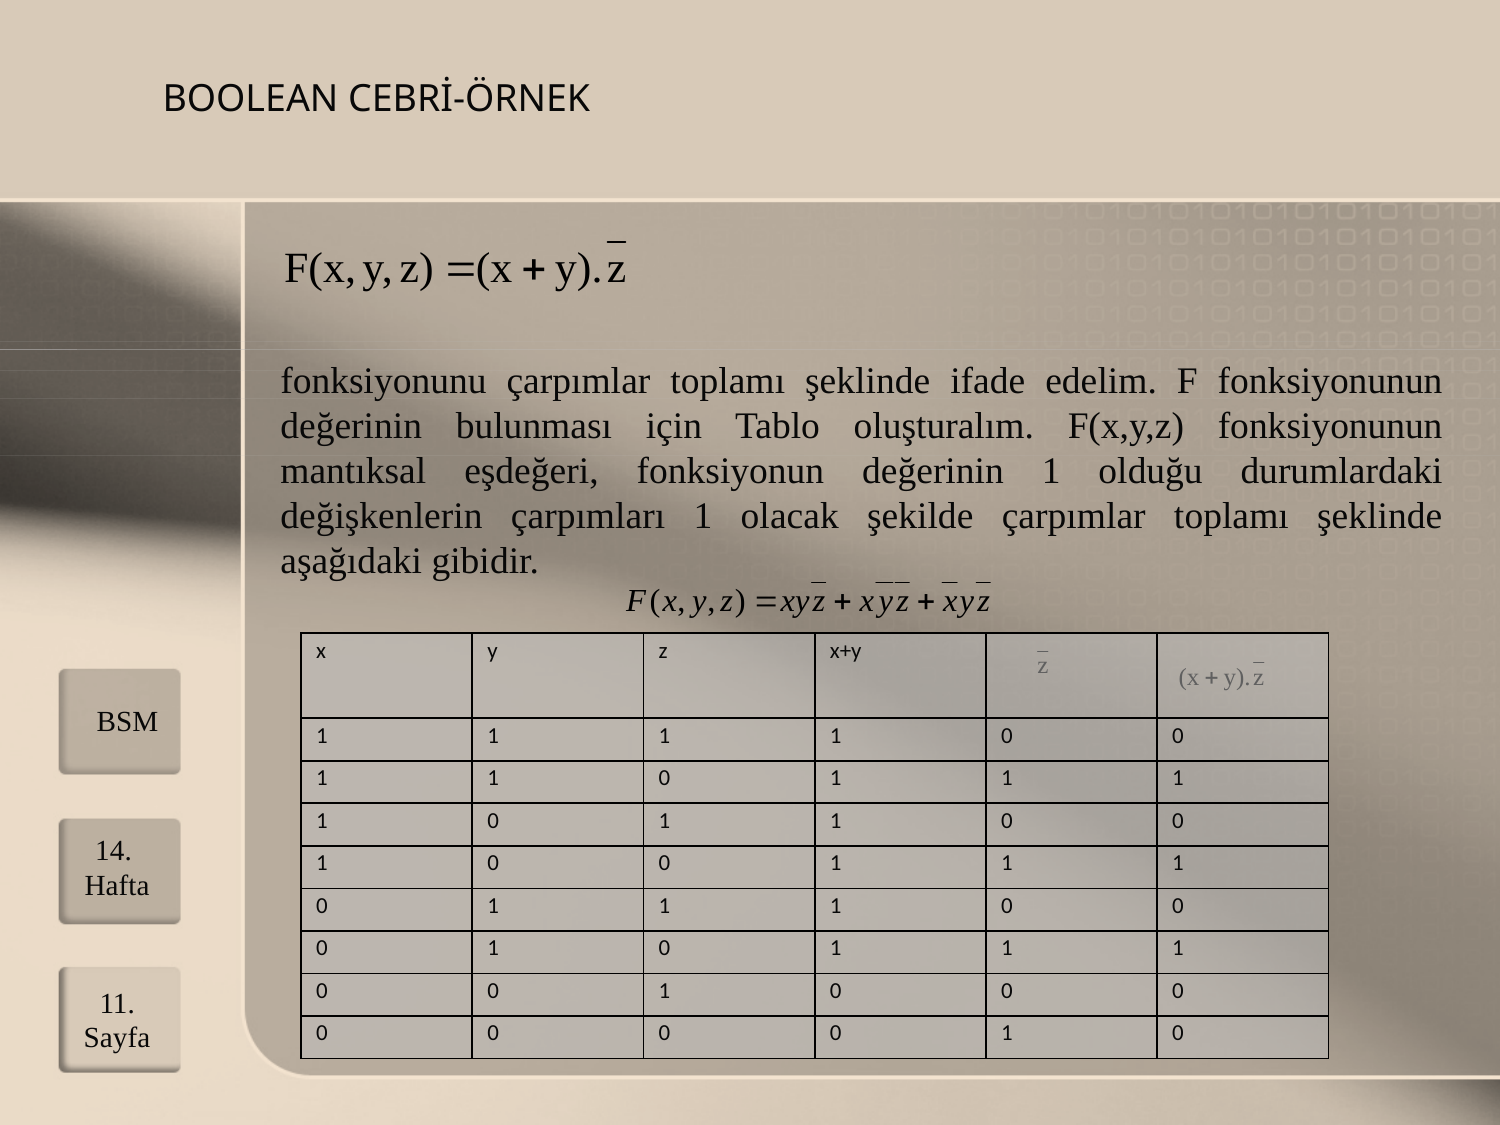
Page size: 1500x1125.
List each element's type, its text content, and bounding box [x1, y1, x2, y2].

table_header x [302, 634, 471, 717]
table_cell 1 [987, 932, 1156, 973]
table_cell 1 [816, 719, 985, 760]
table_cell 1 [302, 762, 471, 802]
table_cell 1 [644, 804, 814, 845]
table_cell 0 [473, 804, 643, 845]
table_cell 1 [1158, 847, 1328, 888]
table_header z [644, 634, 814, 717]
table_header [987, 634, 1156, 717]
text_box BOOLEAN CEBRİ-ÖRNEK [147, 66, 810, 127]
table_cell 0 [473, 1017, 643, 1058]
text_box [1033, 644, 1053, 679]
table_cell 0 [302, 932, 471, 973]
table_cell 1 [816, 847, 985, 888]
table_cell 1 [302, 847, 471, 888]
table_cell 0 [473, 974, 643, 1015]
table_cell 1 [1158, 762, 1328, 802]
table_cell 0 [473, 847, 643, 888]
table_cell 1 [473, 889, 643, 930]
table_cell 0 [302, 889, 471, 930]
table_cell 1 [302, 719, 471, 760]
table_cell 1 [473, 719, 643, 760]
table_header y [473, 634, 643, 717]
table_cell 0 [1158, 889, 1328, 930]
table_cell 1 [302, 804, 471, 845]
text_box fonksiyonunu çarpımlar toplamı şeklinde ifade edelim. F fonksiyonunun değerinin bulunması için Tablo oluşturalım. F(x,y,z) fonksiyonunun mantıksal eşdeğeri, fonksiyonun değerinin 1 olduğu durumlardaki değişkenlerin çarpımları 1 olacak şekilde çarpımlar toplamı şeklinde aşağıdaki gibidir. [265, 350, 1459, 542]
table_cell 0 [816, 1017, 985, 1058]
text_box 11. Sayfa [58, 976, 176, 1071]
text_box 14. Hafta [58, 824, 176, 930]
table_cell 1 [473, 932, 643, 973]
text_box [619, 573, 999, 626]
table_cell 1 [816, 932, 985, 973]
table_cell 0 [1158, 1017, 1328, 1058]
table_cell 1 [644, 889, 814, 930]
table_cell 0 [1158, 804, 1328, 845]
table_cell 0 [987, 974, 1156, 1015]
table_cell 1 [644, 719, 814, 760]
table_header [1158, 634, 1328, 717]
table_header x+y [816, 634, 985, 717]
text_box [1174, 656, 1270, 697]
table_cell 0 [644, 847, 814, 888]
table_cell 1 [816, 889, 985, 930]
table_cell 0 [987, 889, 1156, 930]
table_cell 0 [1158, 974, 1328, 1015]
table_cell 0 [644, 1017, 814, 1058]
table_cell 1 [987, 762, 1156, 802]
table_cell 0 [816, 974, 985, 1015]
table_cell 0 [644, 762, 814, 802]
table_cell 0 [987, 719, 1156, 760]
table_cell 1 [987, 1017, 1156, 1058]
table_cell 1 [1158, 932, 1328, 973]
table_cell 0 [987, 804, 1156, 845]
table_cell 1 [987, 847, 1156, 888]
text_box fonksiyonunu çarpımlar toplamı şeklinde ifade edelim. F fonksiyonunun değerinin bulunması için Tablo oluşturalım. F(x,y,z) fonksiyonunun mantıksal eşdeğeri, fonksiyonun değerinin 1 olduğu durumlardaki değişkenlerin çarpımları 1 olacak şekilde çarpımlar toplamı şeklinde aşağıdaki gibidir. [265, 543, 1459, 589]
table_cell 1 [473, 762, 643, 802]
table_cell 1 [816, 762, 985, 802]
table_cell 0 [302, 974, 471, 1015]
table_cell 0 [302, 1017, 471, 1058]
table_cell 1 [644, 974, 814, 1015]
table_cell 0 [644, 932, 814, 973]
table_cell 1 [816, 804, 985, 845]
table_cell 0 [1158, 719, 1328, 760]
text_box BSM [81, 695, 176, 745]
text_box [277, 231, 644, 301]
